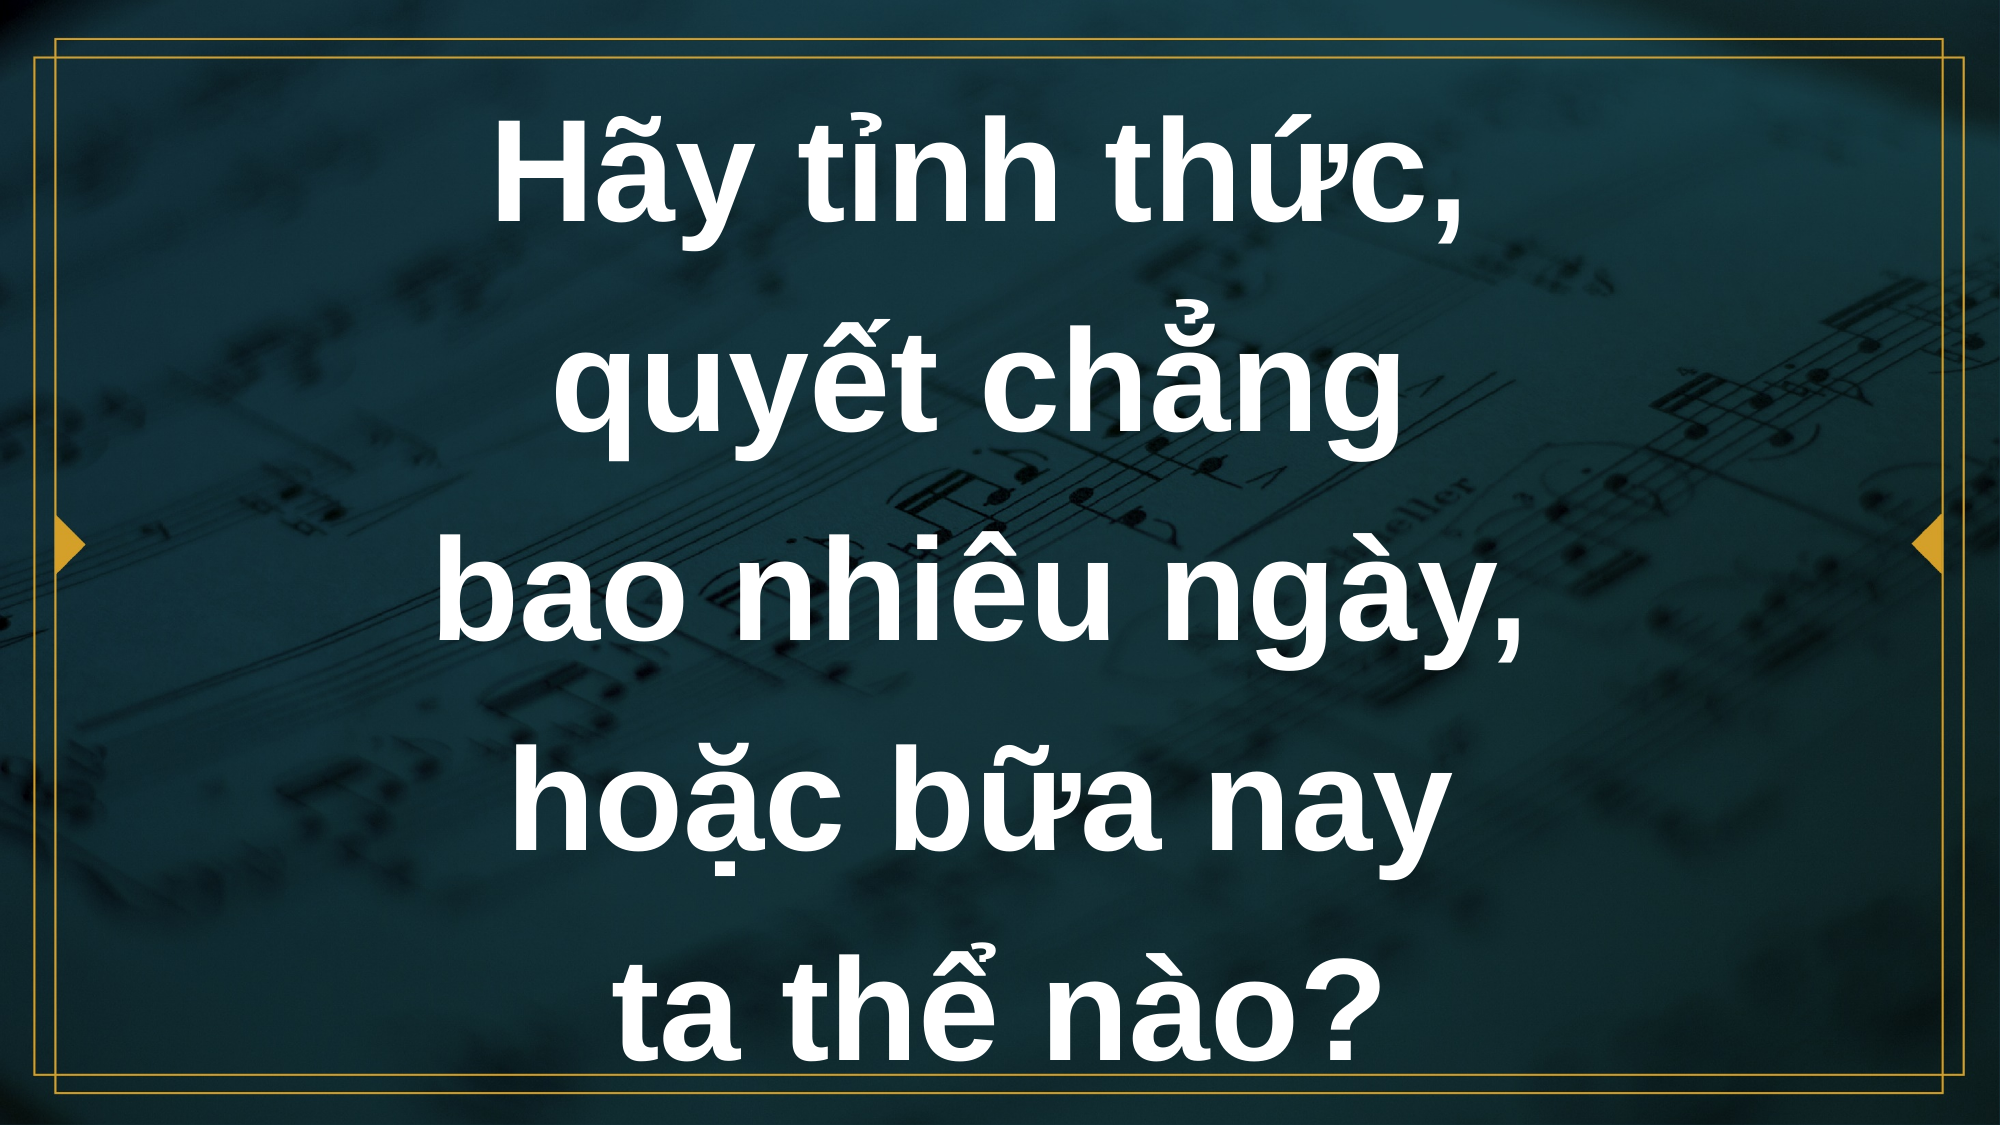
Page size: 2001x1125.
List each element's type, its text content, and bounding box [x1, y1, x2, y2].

title Hãy tỉnh thức, quyết chẳng bao nhiêu ngày, hoặc bữa nay ta thể nào? [55, 53, 1945, 1077]
picture [0, 0, 2000, 1125]
